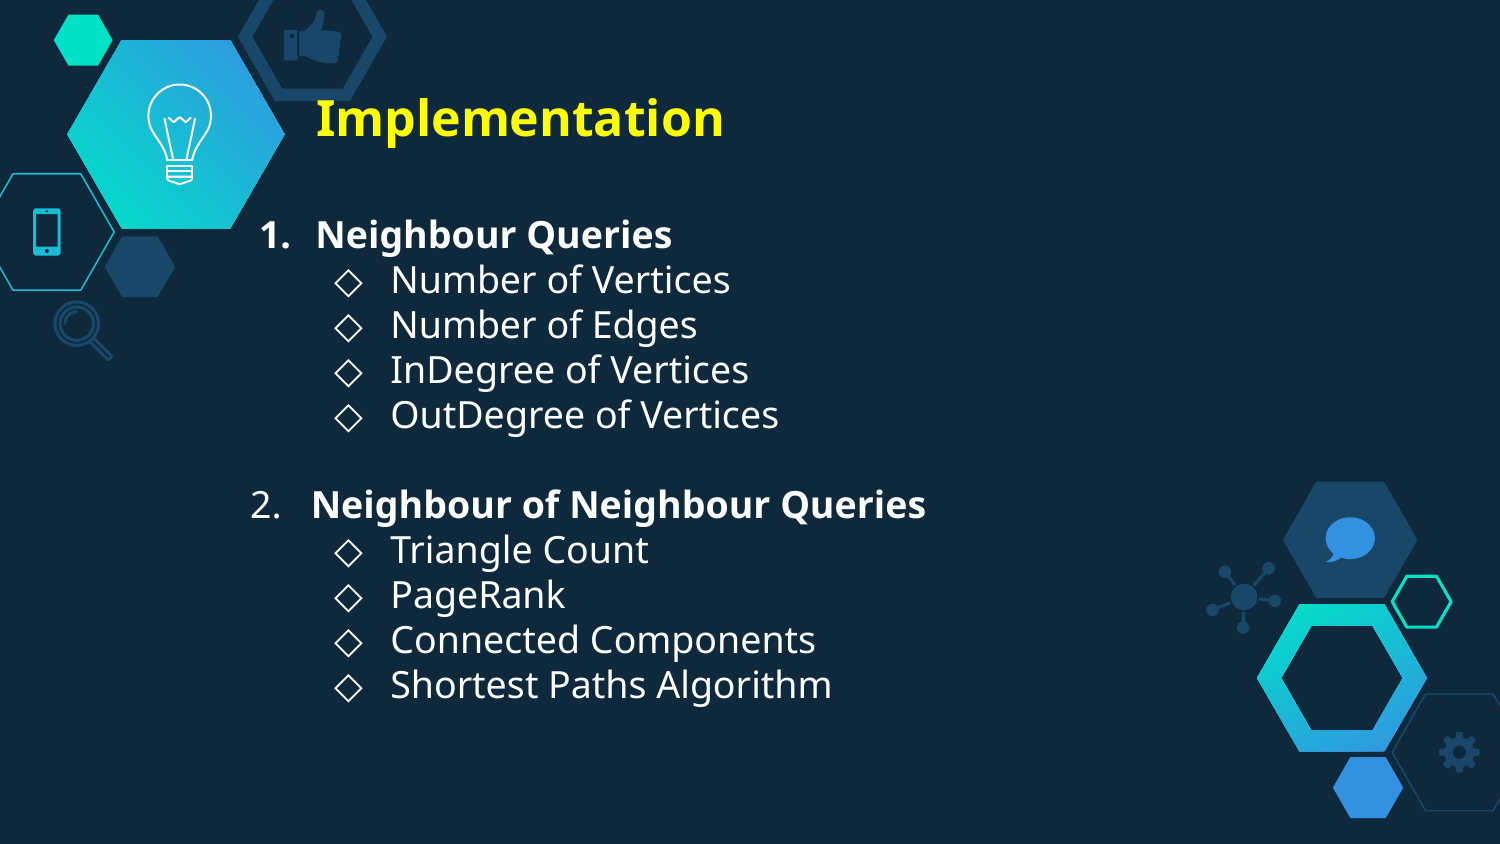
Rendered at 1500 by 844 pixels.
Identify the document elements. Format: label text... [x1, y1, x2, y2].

list Neighbour Queries Number of Vertices Number of Edges InDegree of Vertices OutDegree of Vertices 2. Neighbour of Neighbour Queries Triangle Count PageRank Connected Components Shortest Paths Algorithm [225, 196, 1275, 831]
title Implementation [275, 17, 1468, 162]
